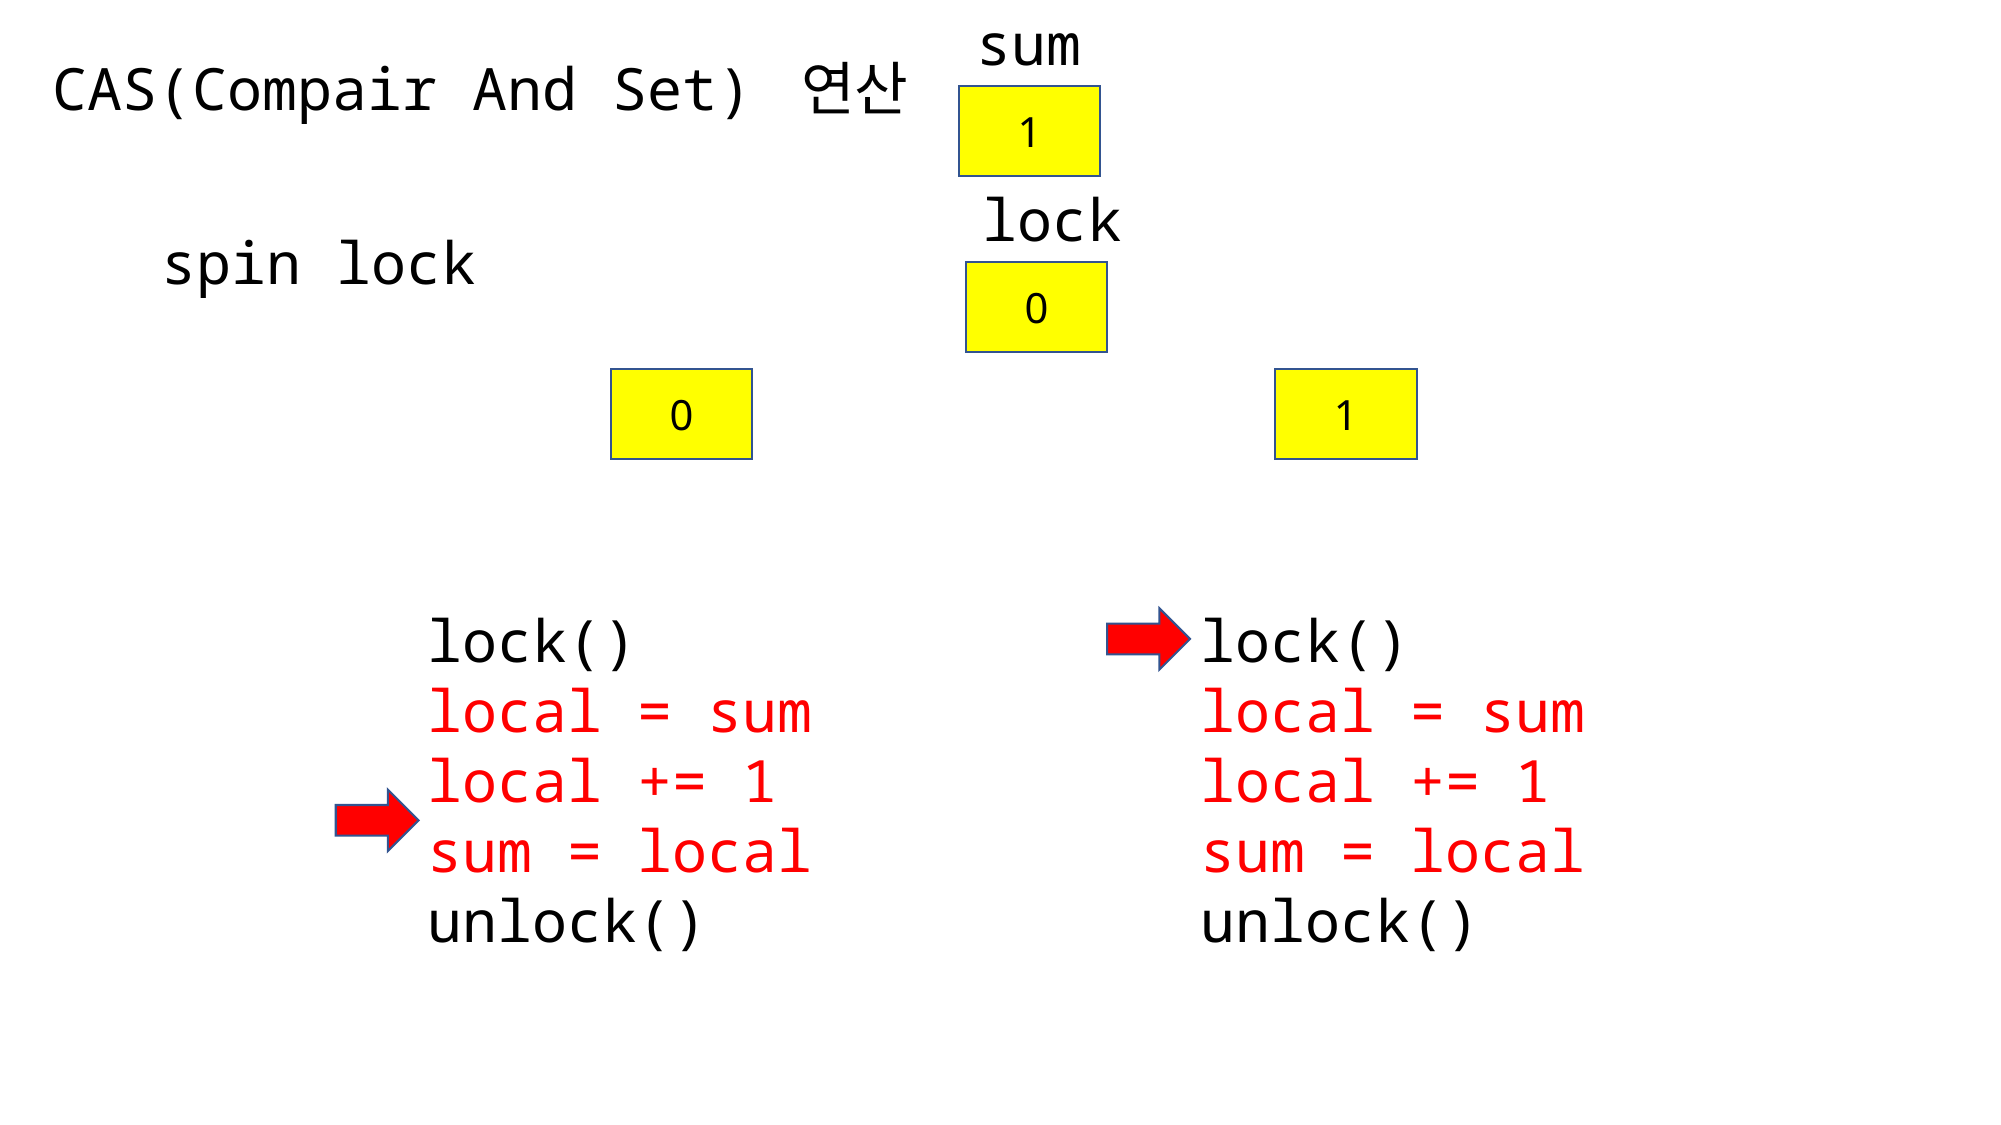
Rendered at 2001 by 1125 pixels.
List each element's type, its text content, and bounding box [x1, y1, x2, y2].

text_box 1 [958, 85, 1101, 177]
text_box spin lock [146, 218, 492, 304]
text_box [1106, 605, 1185, 673]
text_box 0 [610, 368, 753, 460]
text_box CAS(Compair And Set) 연산 [37, 45, 923, 130]
text_box 1 [1274, 368, 1418, 460]
text_box lock() local = sum local += 1 sum = local unlock() [412, 596, 828, 962]
text_box sum [962, 0, 1097, 85]
text_box lock() local = sum local += 1 sum = local unlock() [1185, 596, 1600, 962]
text_box [334, 787, 421, 854]
text_box lock [967, 175, 1138, 261]
text_box 0 [965, 261, 1108, 353]
